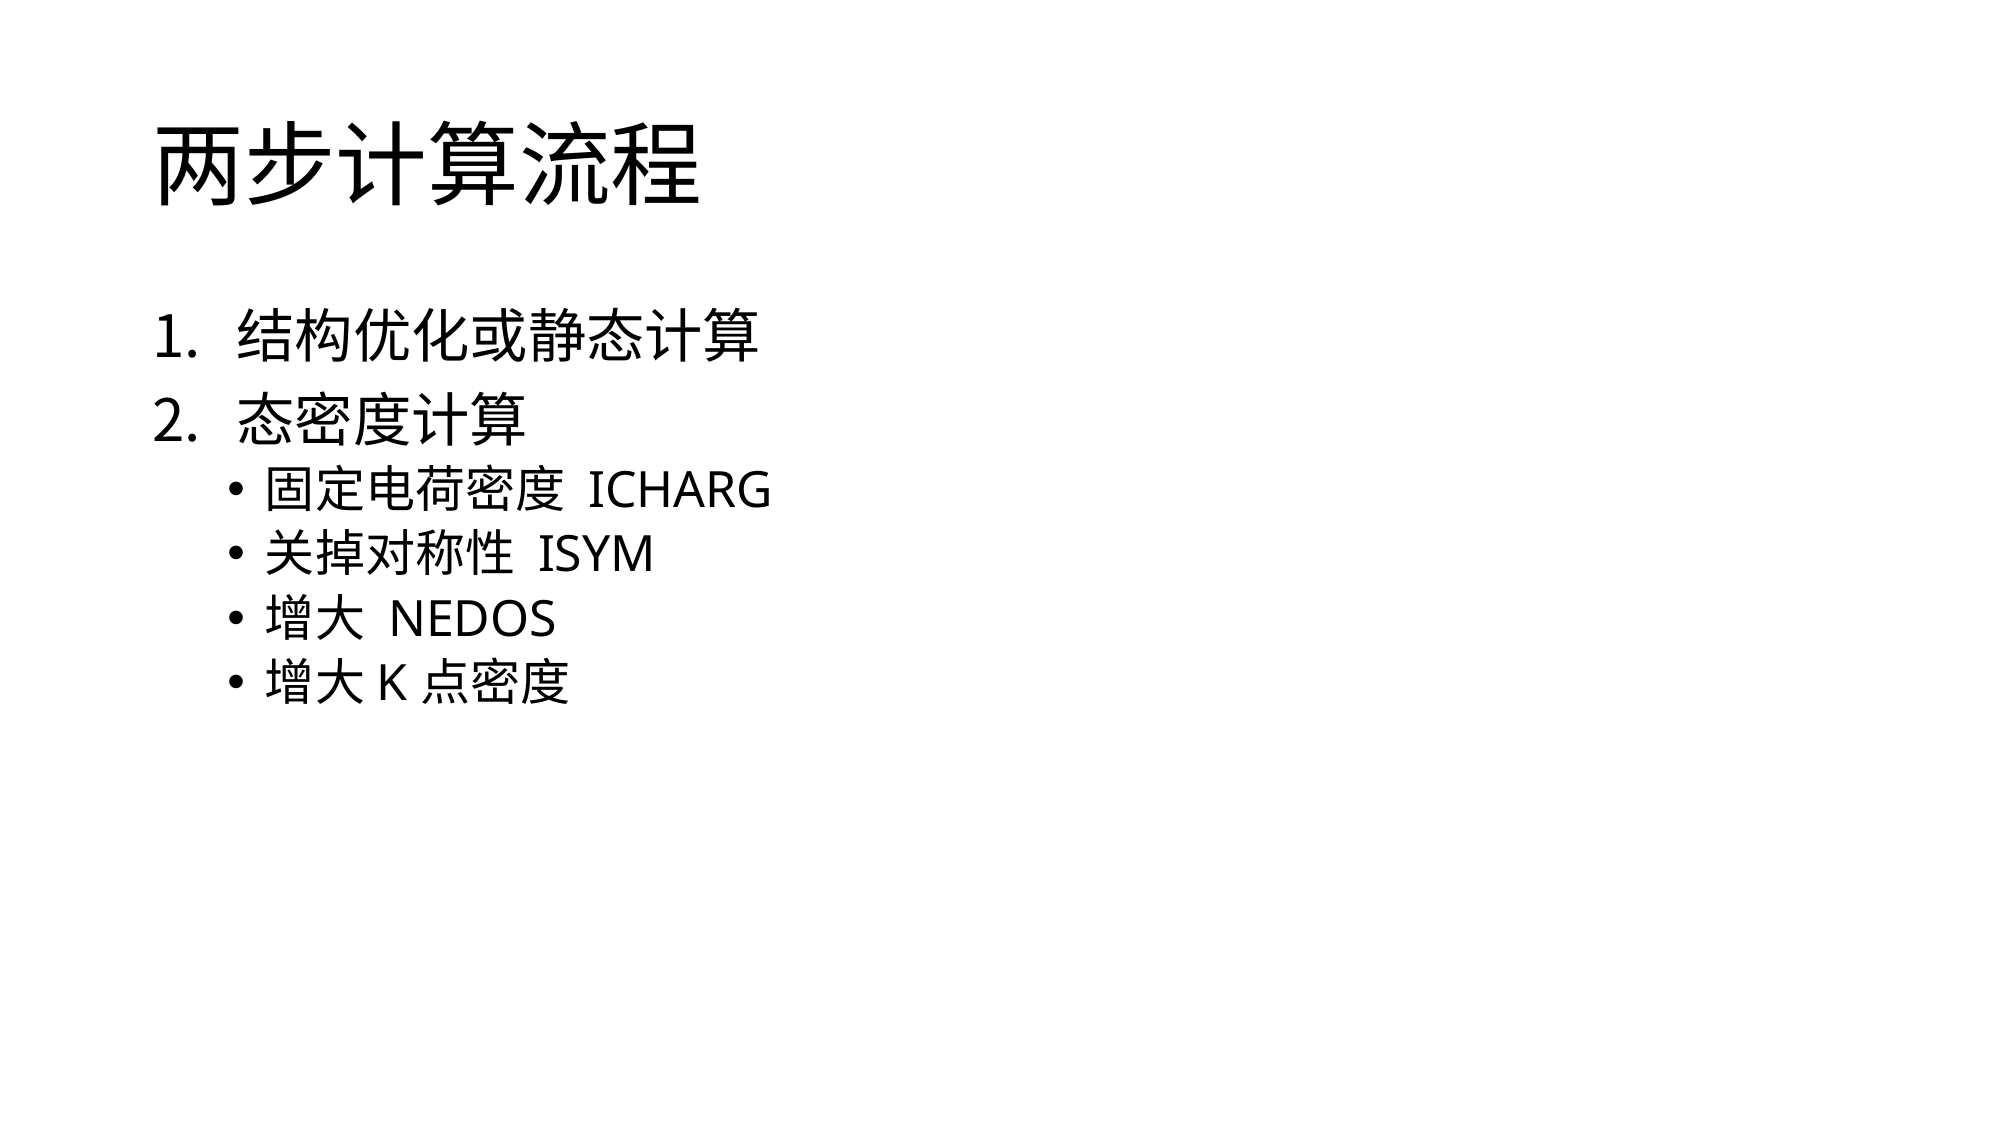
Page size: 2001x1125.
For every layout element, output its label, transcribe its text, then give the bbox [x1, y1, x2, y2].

title 两步计算流程 [137, 59, 1863, 278]
list 结构优化或静态计算 态密度计算 固定电荷密度 ICHARG 关掉对称性 ISYM 增大 NEDOS 增大K点密度 [137, 299, 1863, 1014]
